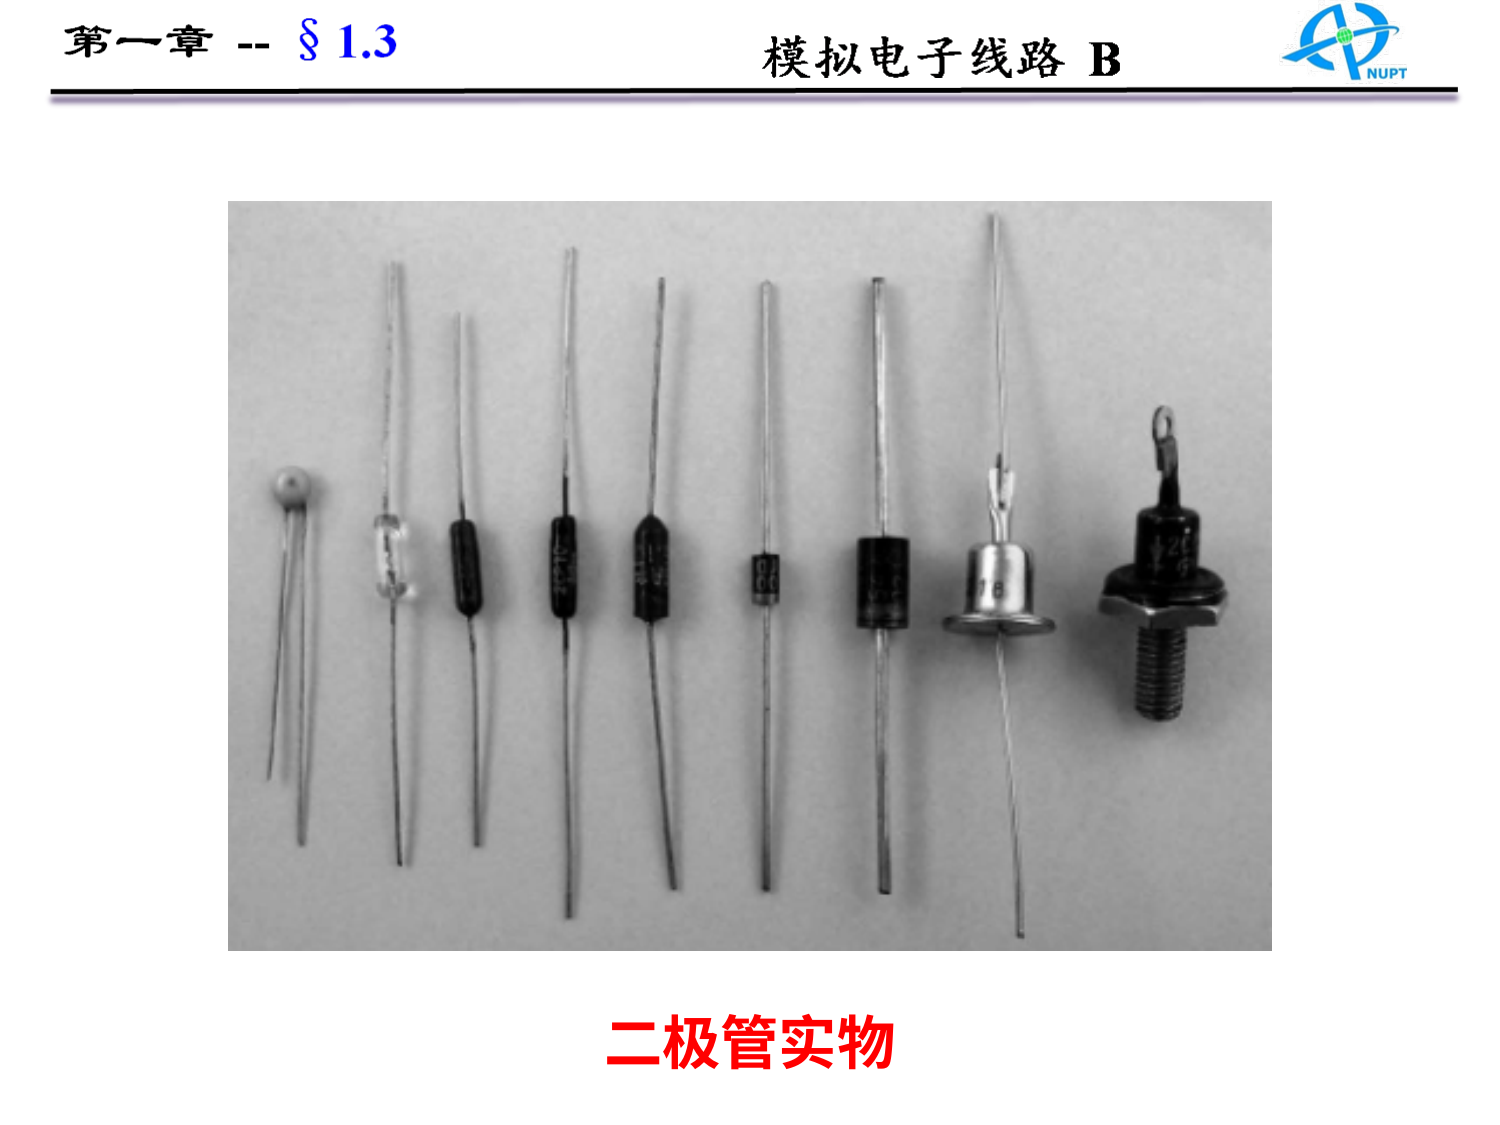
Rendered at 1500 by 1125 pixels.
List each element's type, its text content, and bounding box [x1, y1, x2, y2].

picture [228, 200, 1272, 951]
text_box 二极管实物 [589, 998, 911, 1084]
picture [32, 0, 1468, 112]
